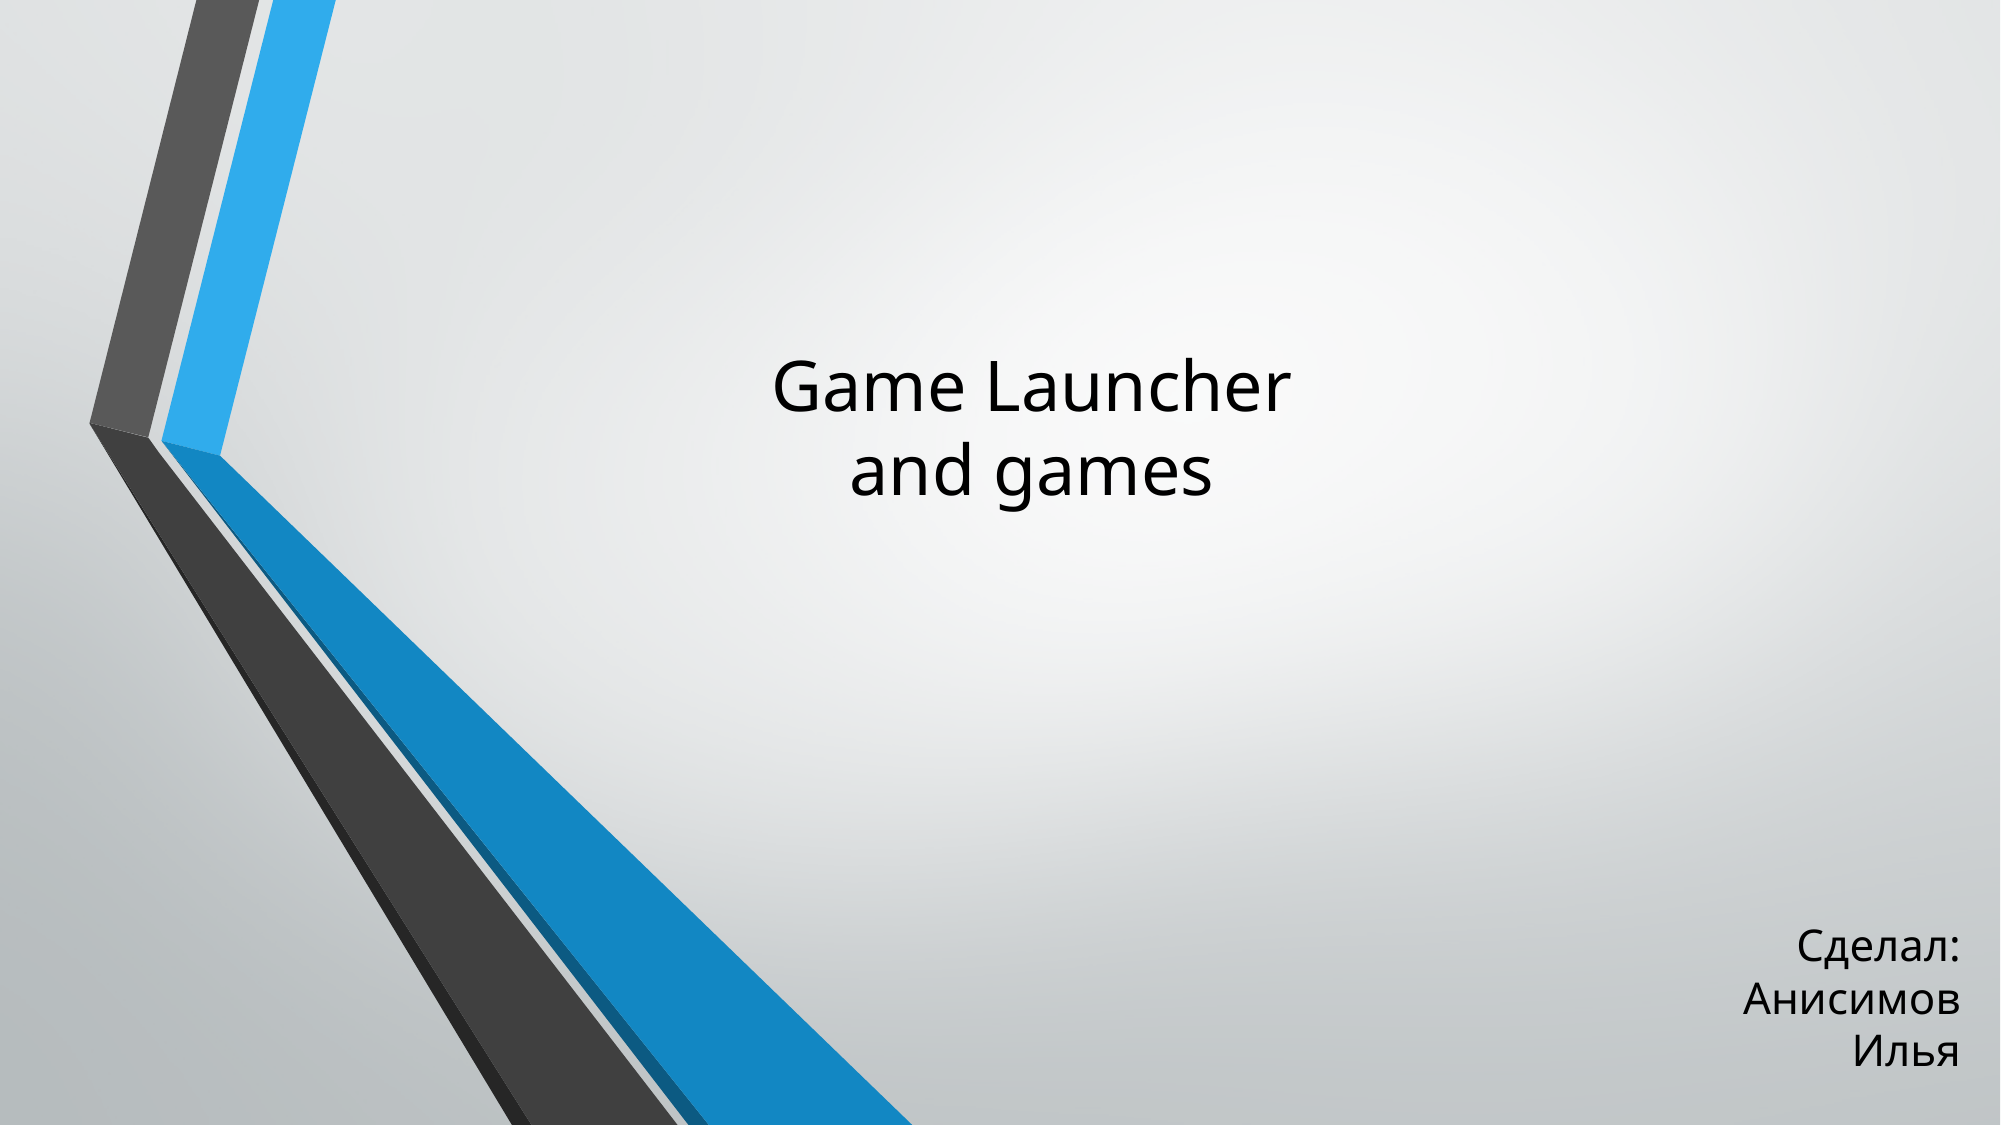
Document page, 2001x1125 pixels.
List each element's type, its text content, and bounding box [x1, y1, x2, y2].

subtitle Сделал: Анисимов Илья [1616, 910, 1976, 1072]
title Game Launcher and games [590, 330, 1474, 517]
